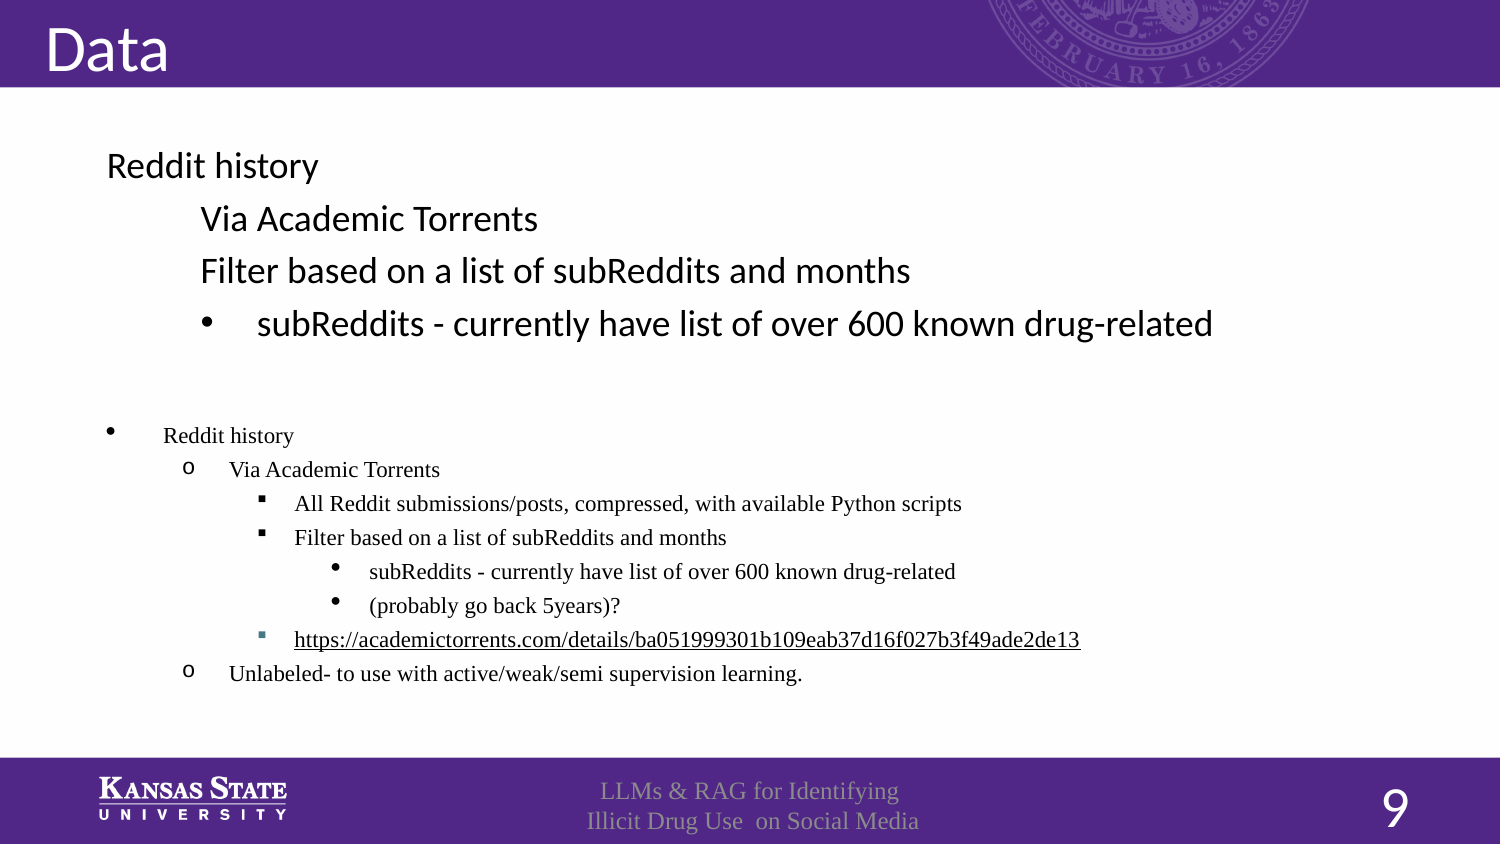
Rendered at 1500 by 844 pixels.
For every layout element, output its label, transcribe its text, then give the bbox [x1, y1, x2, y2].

text_box Reddit history Via Academic Torrents Filter based on a list of subReddits and months subReddits - currently have list of over 600 known drug-related Reddit history Via Academic Torrents All Reddit submissions/posts, compressed, with available Python scripts Filter based on a list of subReddits and months subReddits - currently have list of over 600 known drug-related (probably go back 5years)? https://academictorrents.com/details/ba051999301b109eab37d16f027b3f49ade2de13 Unlabeled- to use with active/weak/semi supervision learning. [91, 133, 1333, 763]
footer LLMs & RAG for Identifying Illicit Drug Use on Social Media [512, 782, 988, 828]
title Data [30, 7, 1380, 83]
picture [0, 0, 1500, 844]
slide_number 9 [1074, 782, 1425, 828]
